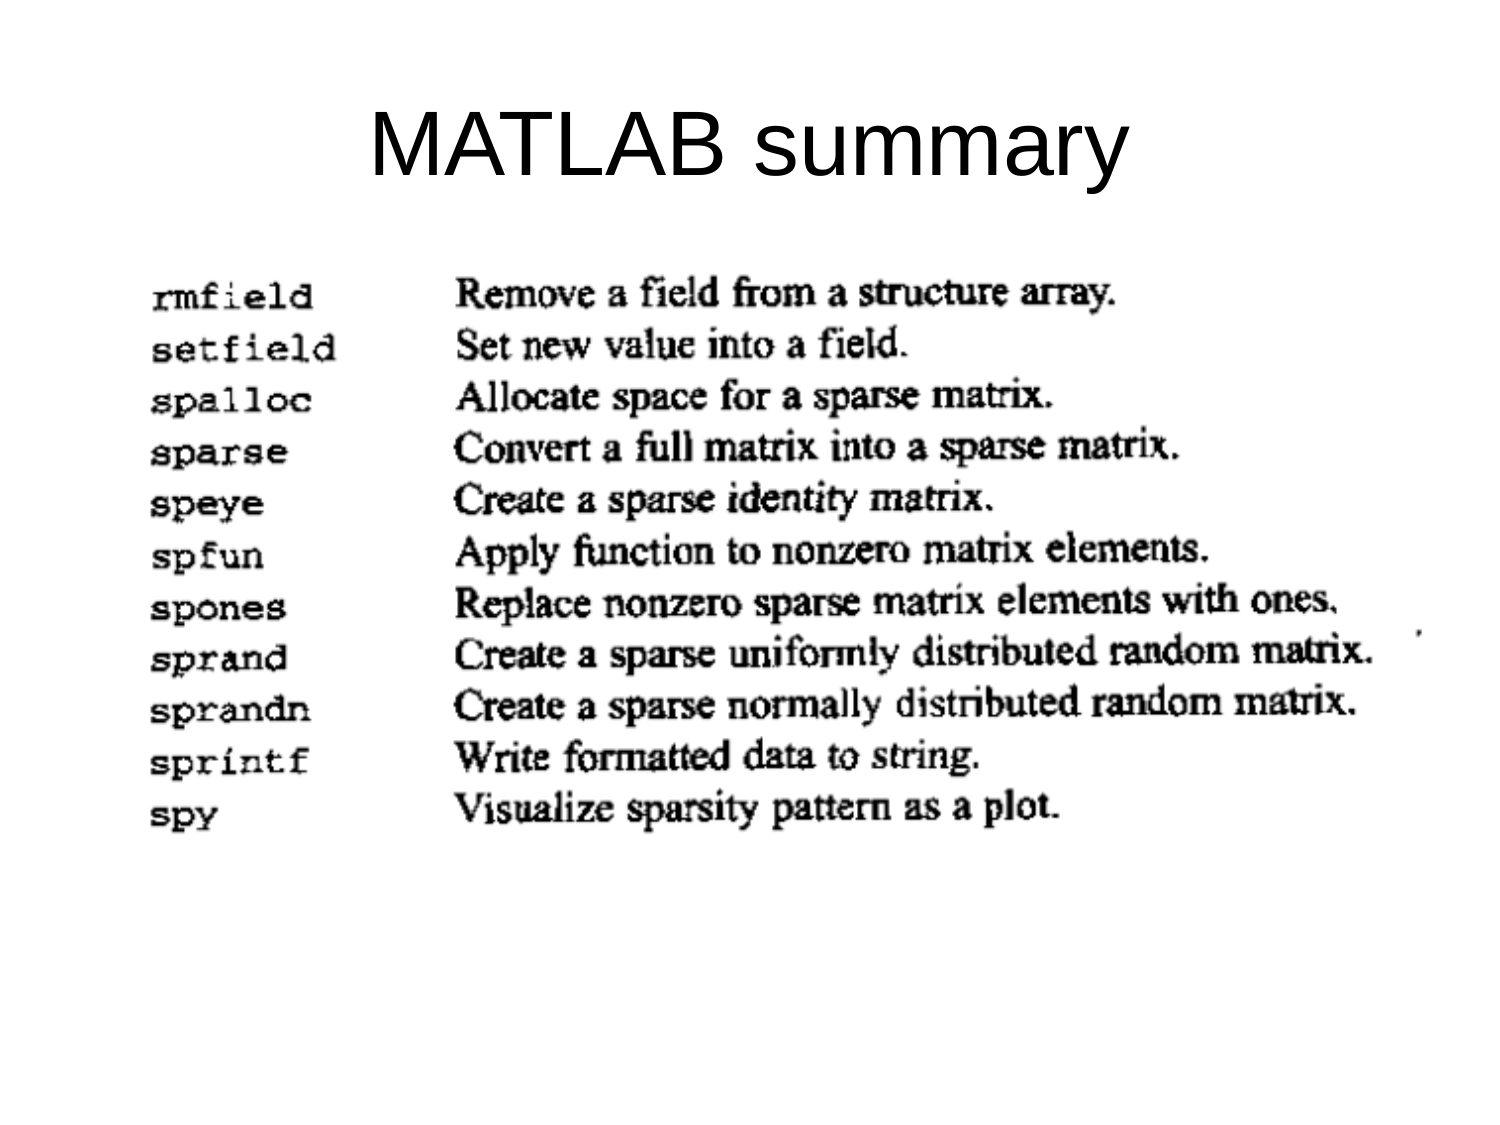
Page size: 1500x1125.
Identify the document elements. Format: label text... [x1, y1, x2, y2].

picture [81, 269, 1439, 856]
title MATLAB summary [75, 45, 1425, 233]
